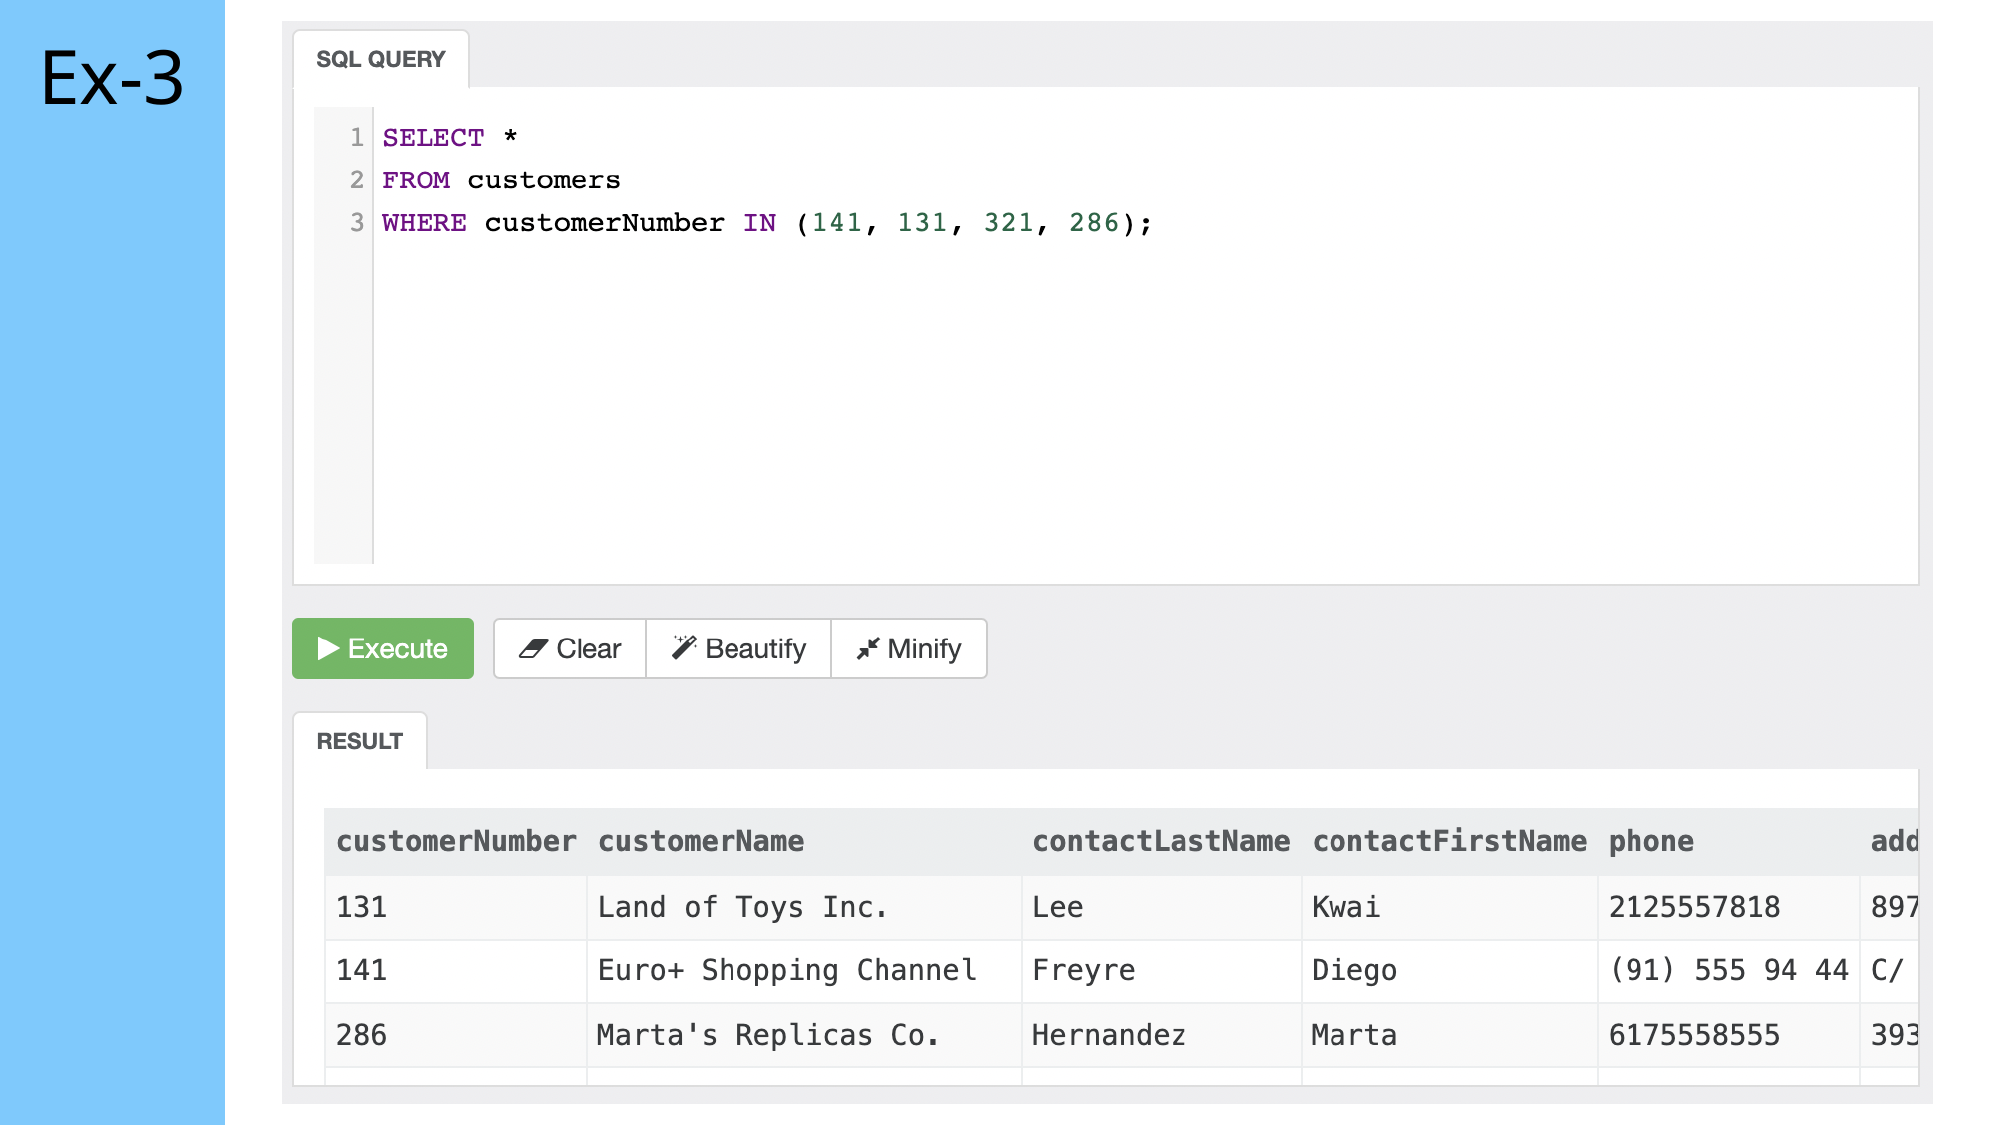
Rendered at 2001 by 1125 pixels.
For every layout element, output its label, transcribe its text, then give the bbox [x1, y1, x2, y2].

title Ex-3 [0, 0, 225, 150]
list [282, 21, 1933, 1104]
